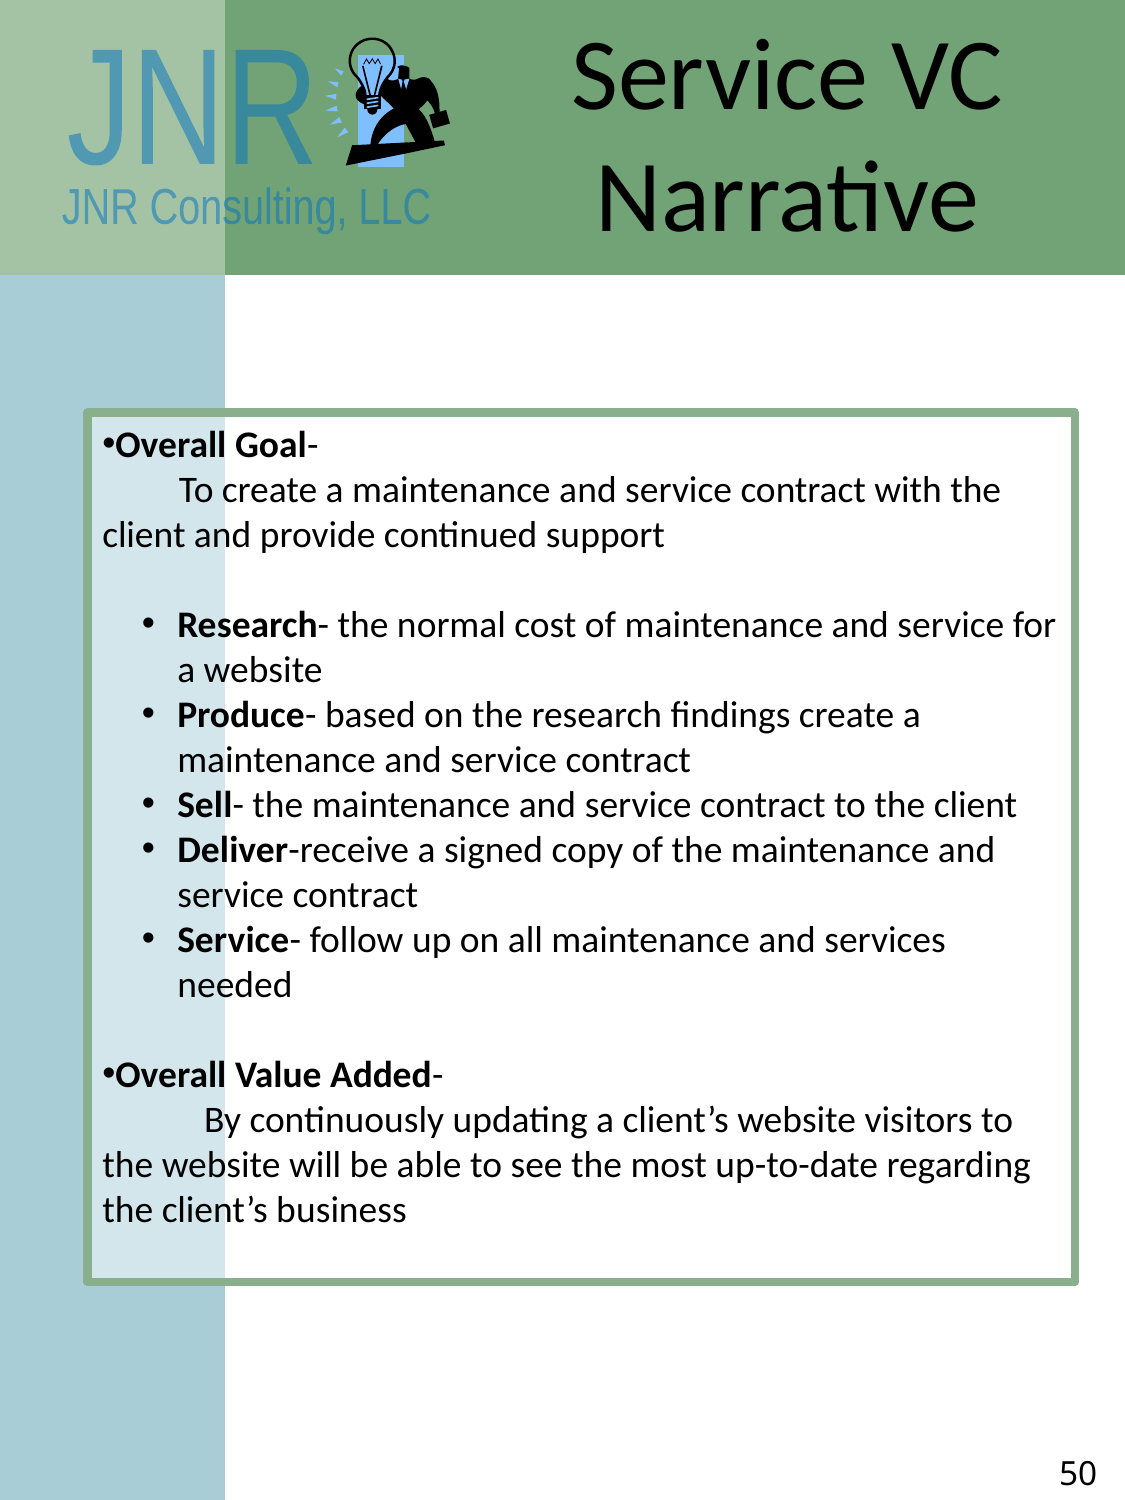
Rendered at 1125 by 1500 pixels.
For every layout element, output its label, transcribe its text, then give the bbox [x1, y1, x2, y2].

text_box Service VC Narrative [449, 0, 1125, 260]
slide_number 50 [1031, 1449, 1125, 1500]
text_box Overall Goal- To create a maintenance and service contract with the client and provide continued support Research- the normal cost of maintenance and service for a website Produce- based on the research findings create a maintenance and service contract Sell- the maintenance and service contract to the client Deliver-receive a signed copy of the maintenance and service contract Service- follow up on all maintenance and services needed Overall Value Added- By continuously updating a client’s website visitors to the website will be able to see the most up-to-date regarding the client’s business [83, 408, 1079, 1286]
